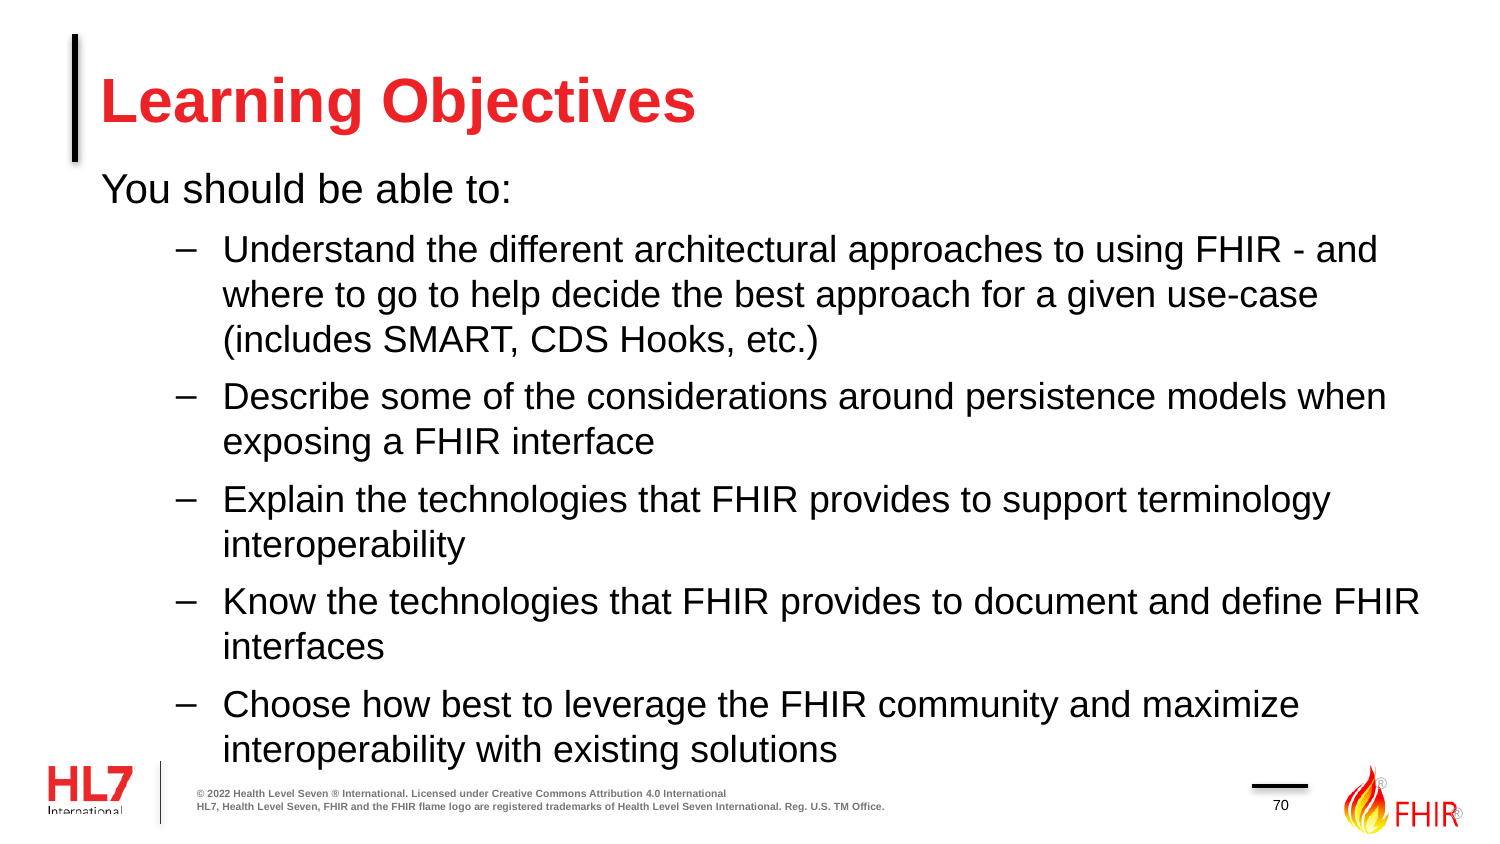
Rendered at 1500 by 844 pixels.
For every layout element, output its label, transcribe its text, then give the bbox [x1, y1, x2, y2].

picture [1339, 760, 1463, 837]
footer © 2022 Health Level Seven ® International. Licensed under Creative Commons Attribution 4.0 International HL7, Health Level Seven, FHIR and the FHIR flame logo are registered trademarks of Health Level Seven International. Reg. U.S. TM Office. [196, 786, 941, 813]
list You should be able to: Understand the different architectural approaches to using FHIR - and where to go to help decide the best approach for a given use-case (includes SMART, CDS Hooks, etc.) Describe some of the considerations around persistence models when exposing a FHIR interface Explain the technologies that FHIR provides to support terminology interoperability Know the technologies that FHIR provides to document and define FHIR interfaces Choose how best to leverage the FHIR community and maximize interoperability with existing solutions [100, 162, 1451, 731]
slide_number 70 [1258, 786, 1304, 813]
title Learning Objectives [100, 33, 1451, 162]
